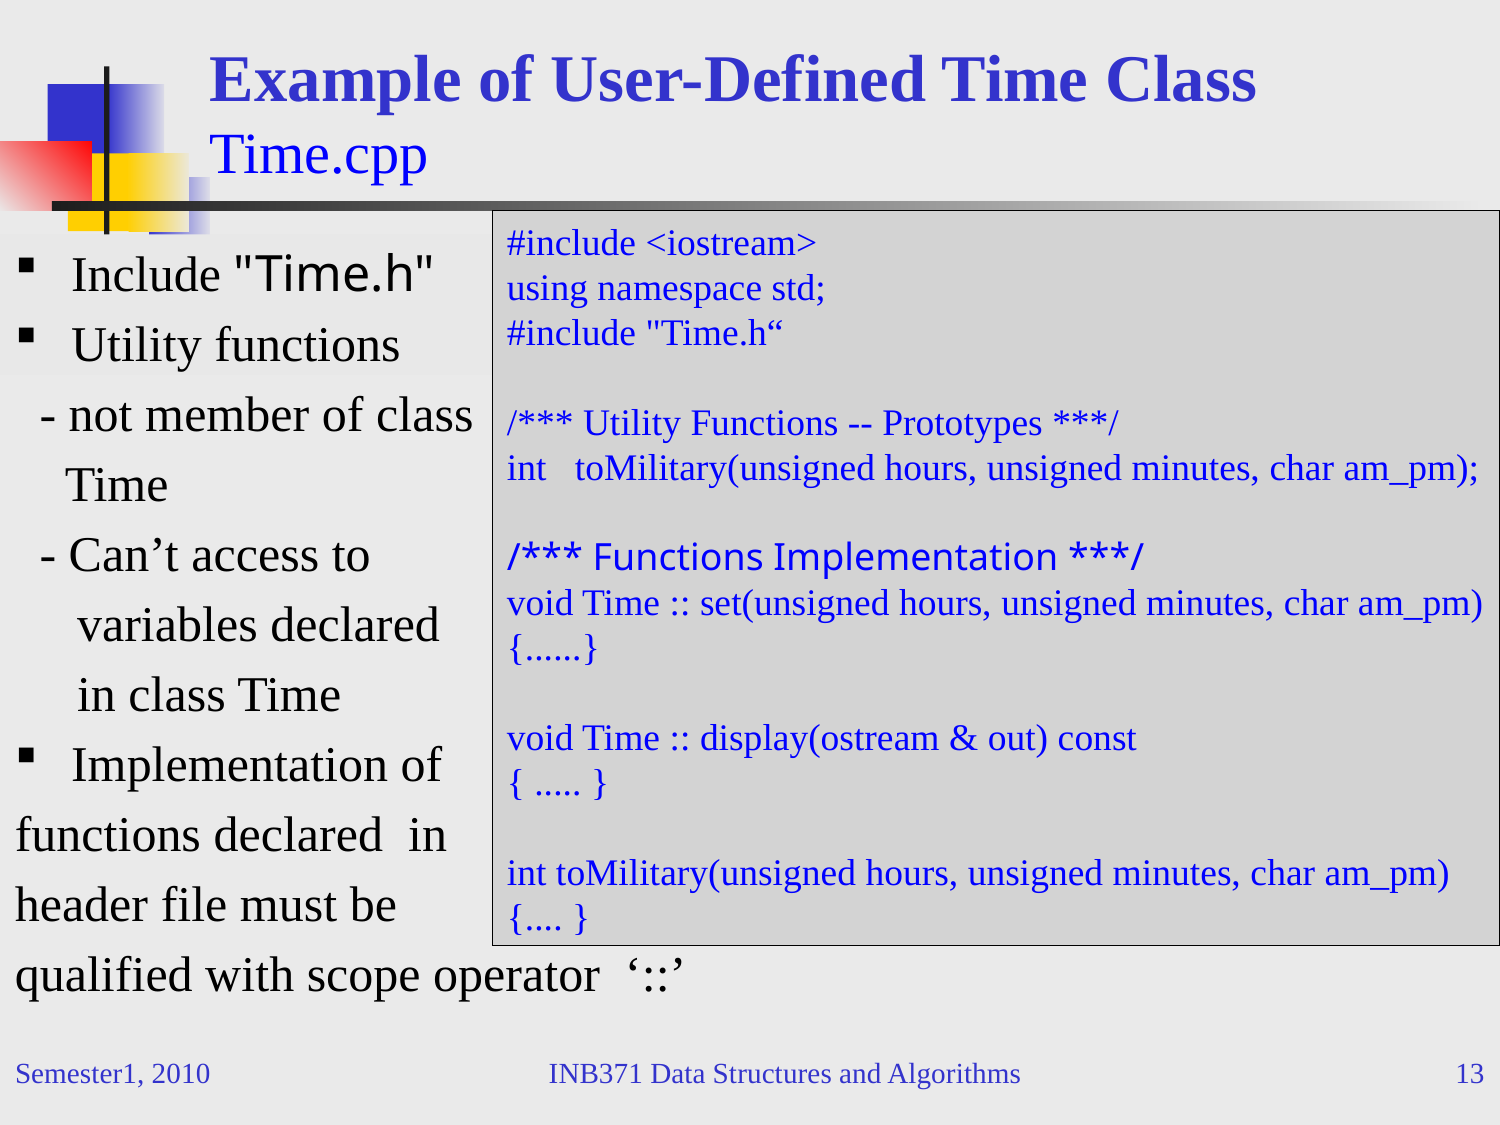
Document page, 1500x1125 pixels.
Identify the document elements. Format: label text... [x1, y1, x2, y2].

title Example of User-Defined Time Class Time.cpp [194, 30, 1454, 193]
footer INB371 Data Structures and Algorithms [456, 1046, 1114, 1125]
text_box #include <iostream> using namespace std; #include "Time.h“ /*** Utility Functions -- Prototypes ***/ int toMilitary(unsigned hours, unsigned minutes, char am_pm); /*** Functions Implementation ***/ void Time :: set(unsigned hours, unsigned minutes, char am_pm) {......} void Time :: display(ostream & out) const { ..... } int toMilitary(unsigned hours, unsigned minutes, char am_pm) {.... } [492, 210, 1500, 946]
slide_number 13 [1149, 1046, 1500, 1125]
slide_number Semester1, 2010 [0, 1046, 351, 1125]
text_box Include "Time.h" Utility functions - not member of class Time - Can’t access to variables declared in class Time Implementation of functions declared in header file must be qualified with scope operator ‘::’ [0, 234, 492, 375]
